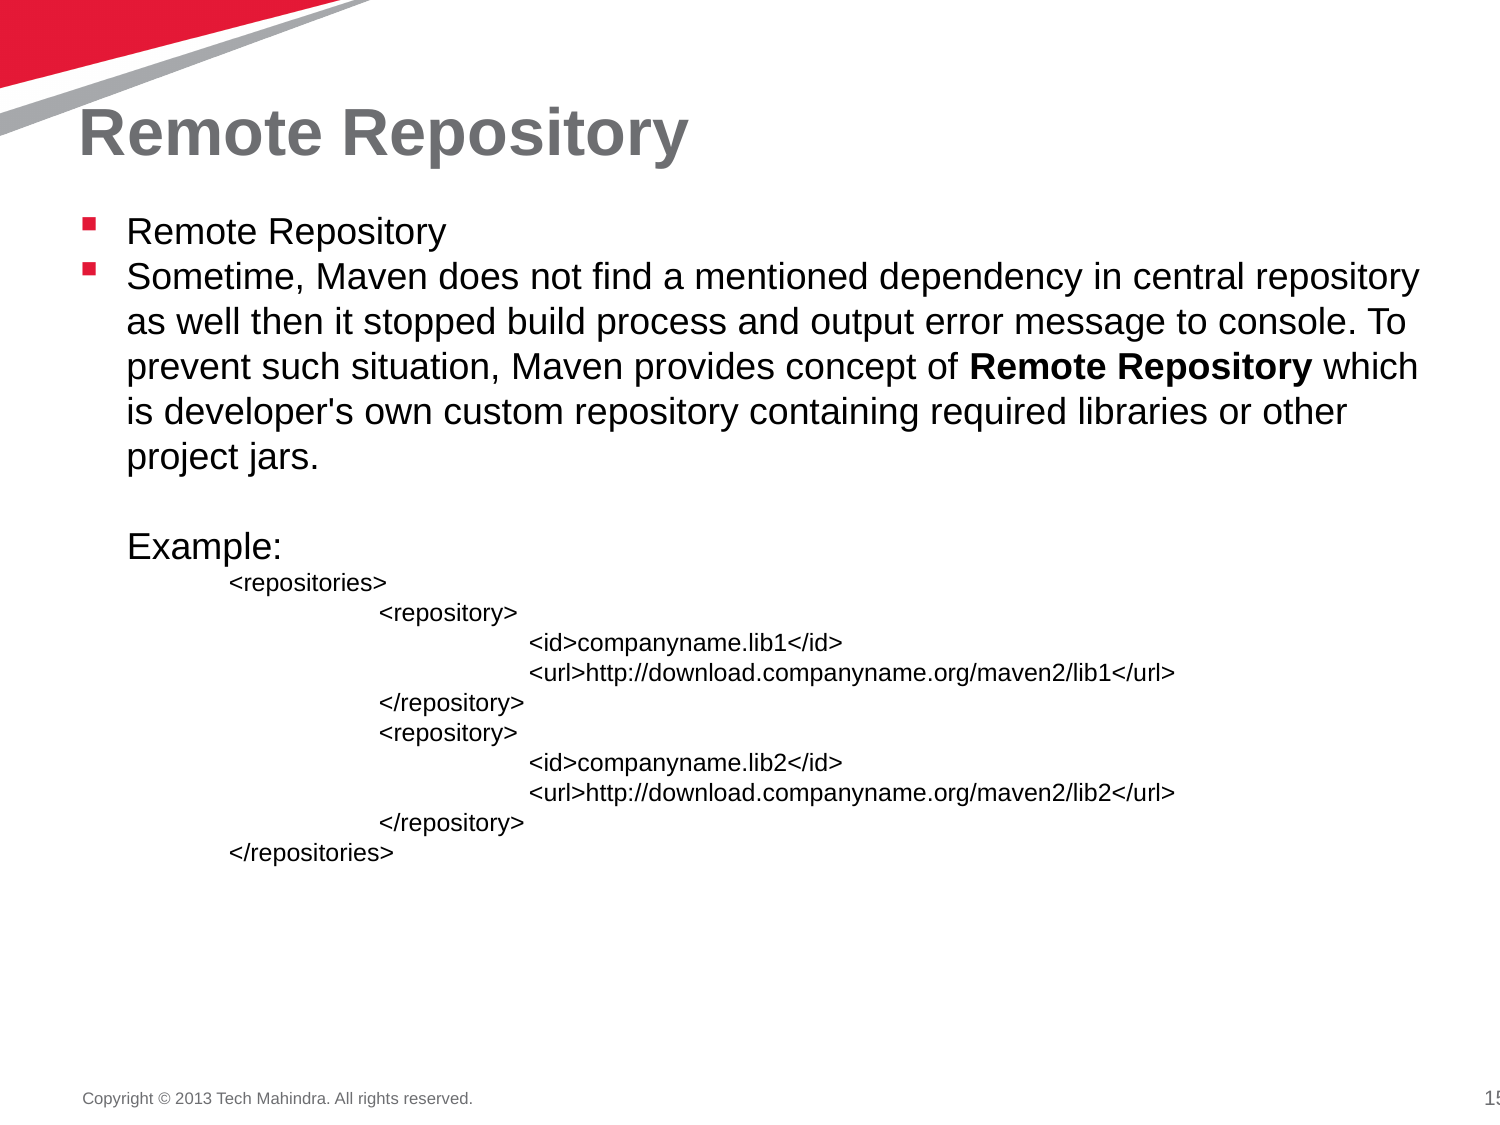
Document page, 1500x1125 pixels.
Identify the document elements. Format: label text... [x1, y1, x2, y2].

title Remote Repository [78, 88, 1429, 170]
list Remote Repository Sometime, Maven does not find a mentioned dependency in central repository as well then it stopped build process and output error message to console. To prevent such situation, Maven provides concept of Remote Repository which is developer's own custom repository containing required libraries or other project jars. Example: <repositories> <repository> <id>companyname.lib1</id> <url>http://download.companyname.org/maven2/lib1</url> </repository> <repository> <id>companyname.lib2</id> <url>http://download.companyname.org/maven2/lib2</url> </repository> </repositories> [78, 206, 1429, 919]
picture [0, 0, 373, 136]
